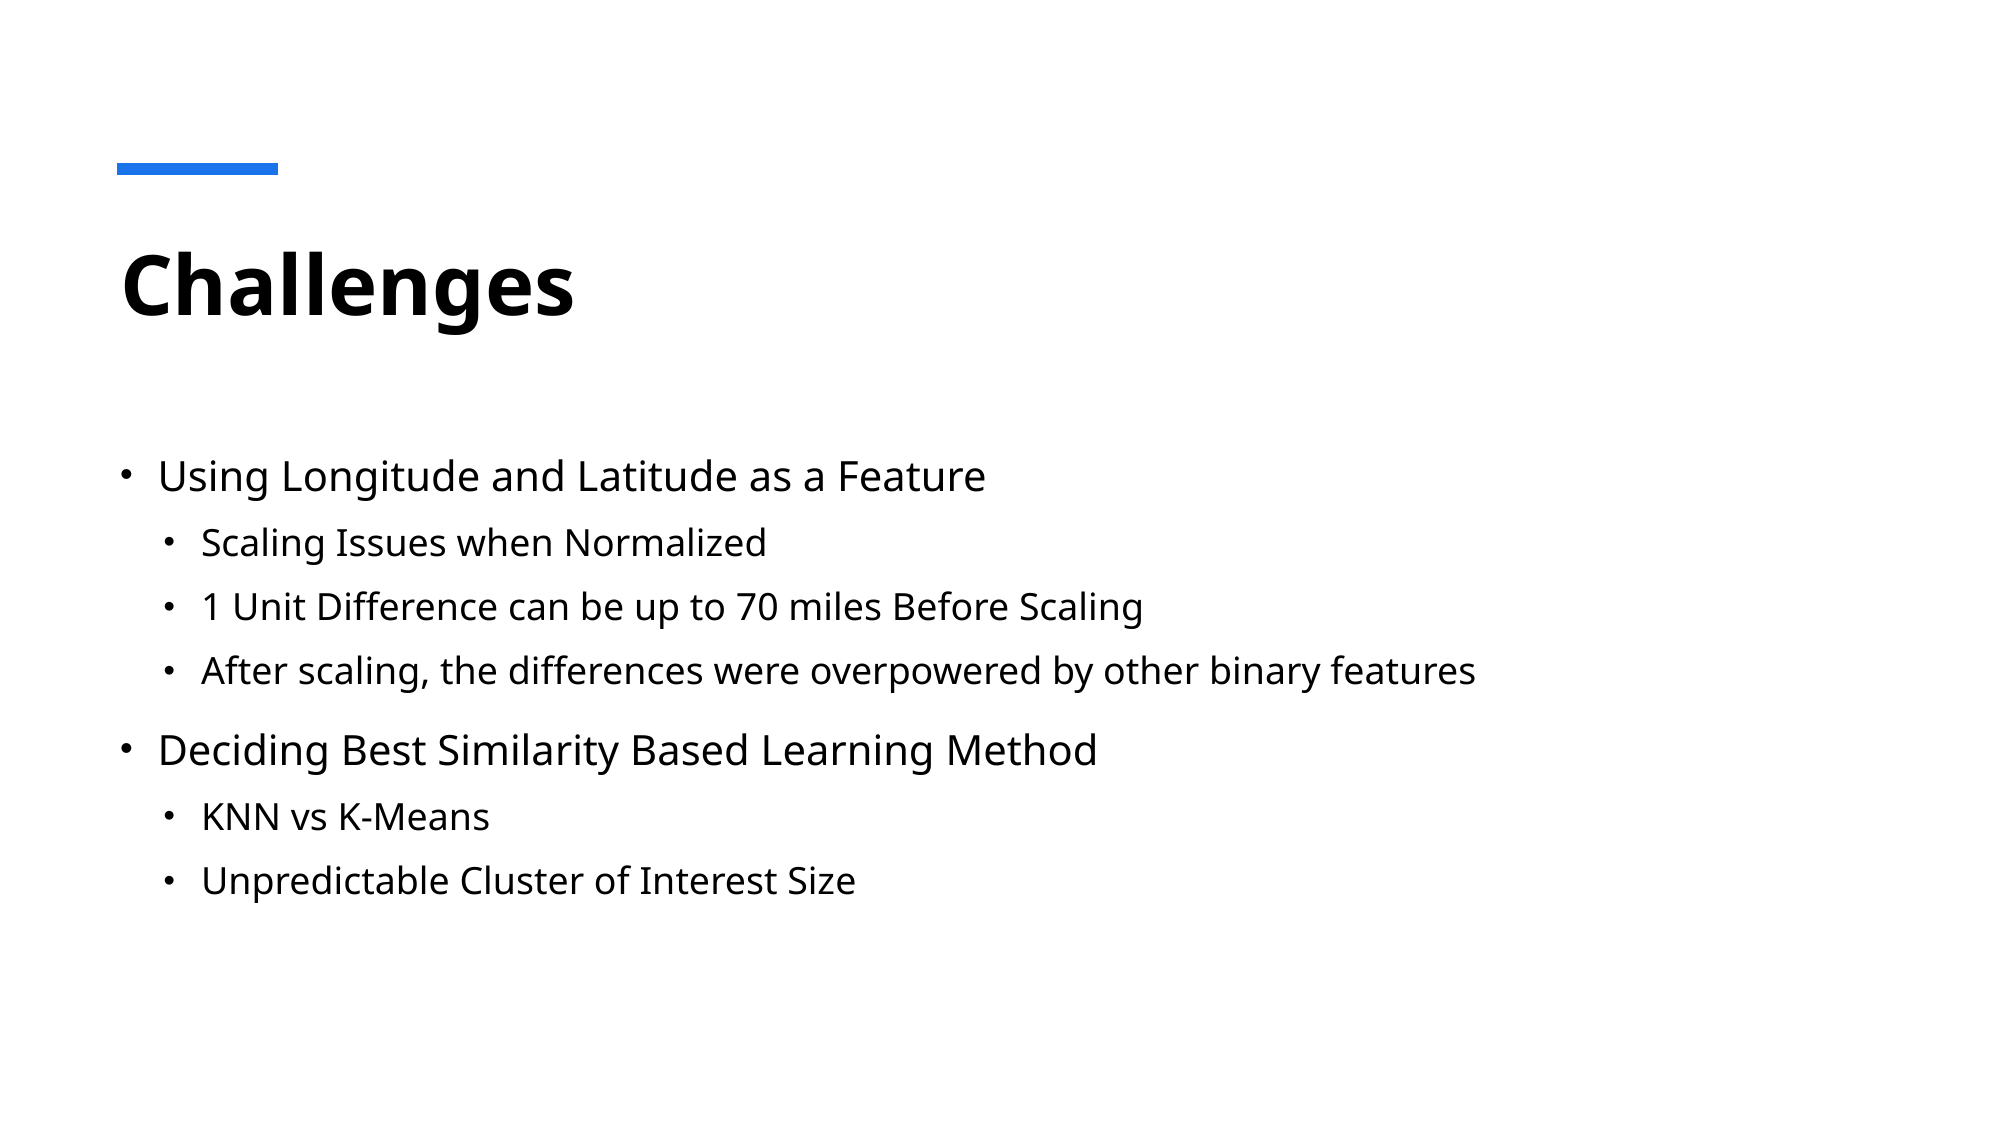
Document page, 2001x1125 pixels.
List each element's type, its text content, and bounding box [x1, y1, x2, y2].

title Challenges [105, 224, 1892, 405]
list Using Longitude and Latitude as a Feature Scaling Issues when Normalized 1 Unit Difference can be up to 70 miles Before Scaling After scaling, the differences were overpowered by other binary features Deciding Best Similarity Based Learning Method KNN vs K-Means Unpredictable Cluster of Interest Size [105, 431, 1892, 1017]
